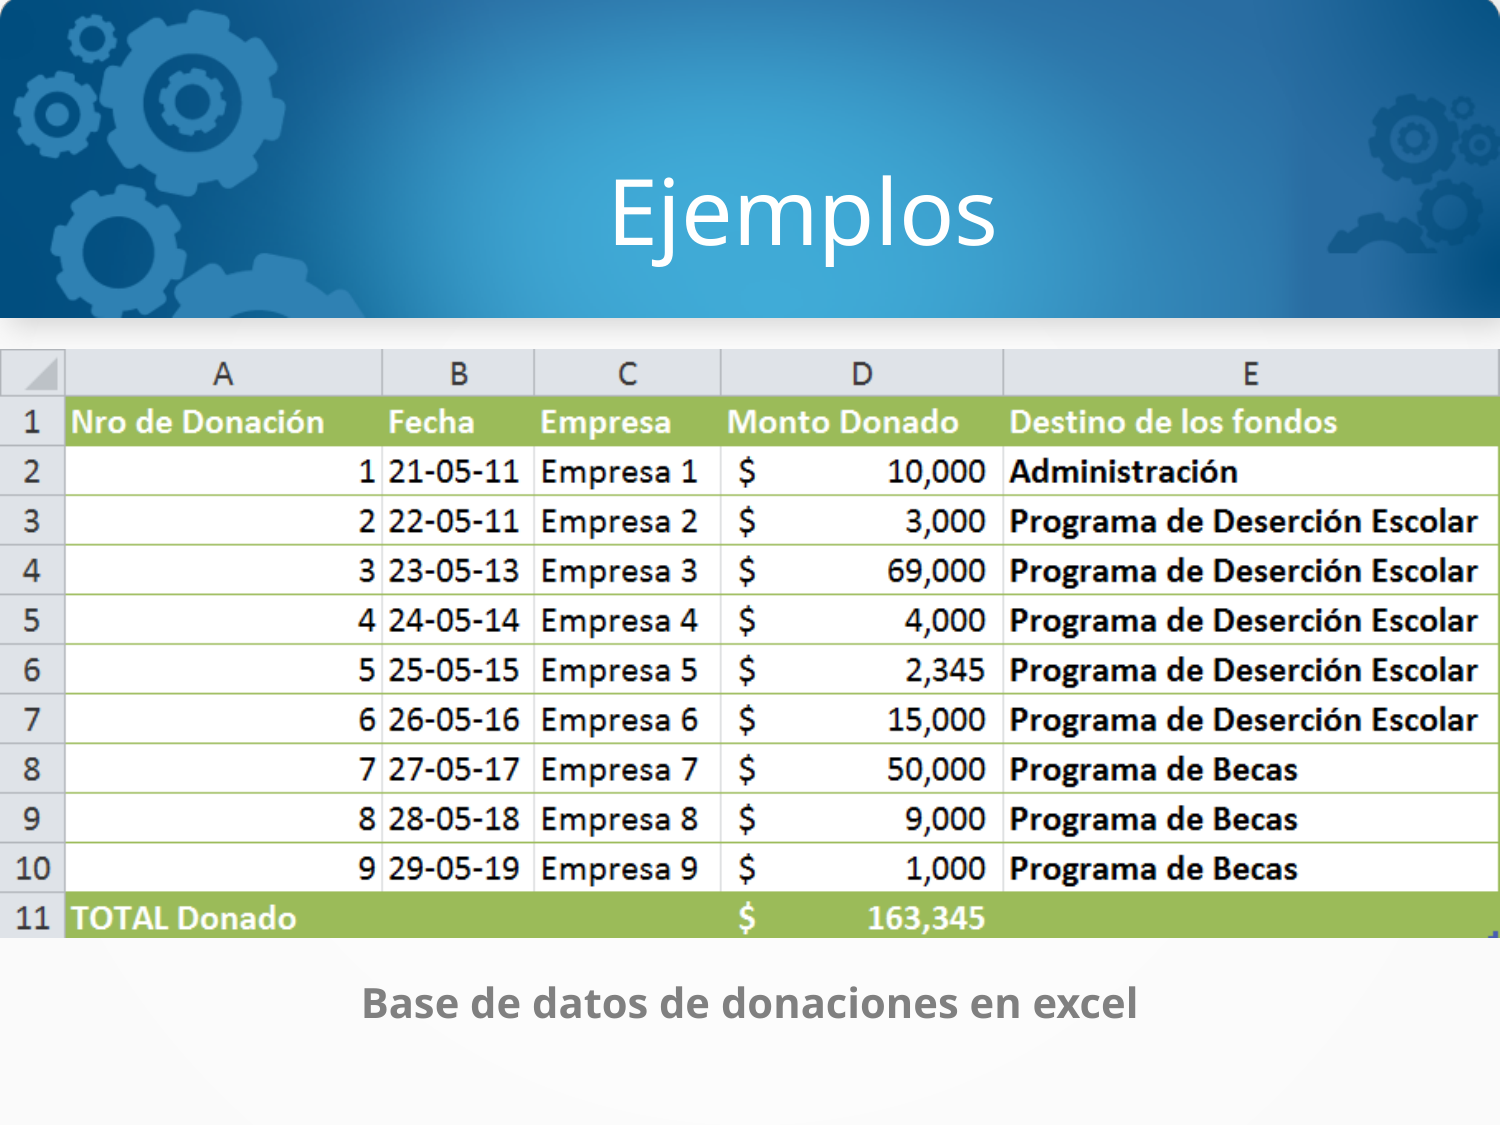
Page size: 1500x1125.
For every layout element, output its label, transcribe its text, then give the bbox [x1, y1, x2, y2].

title Ejemplos [312, 115, 1294, 303]
picture [0, 349, 1500, 939]
text_box Base de datos de donaciones en excel [194, 969, 1306, 1035]
picture [0, 0, 1500, 318]
